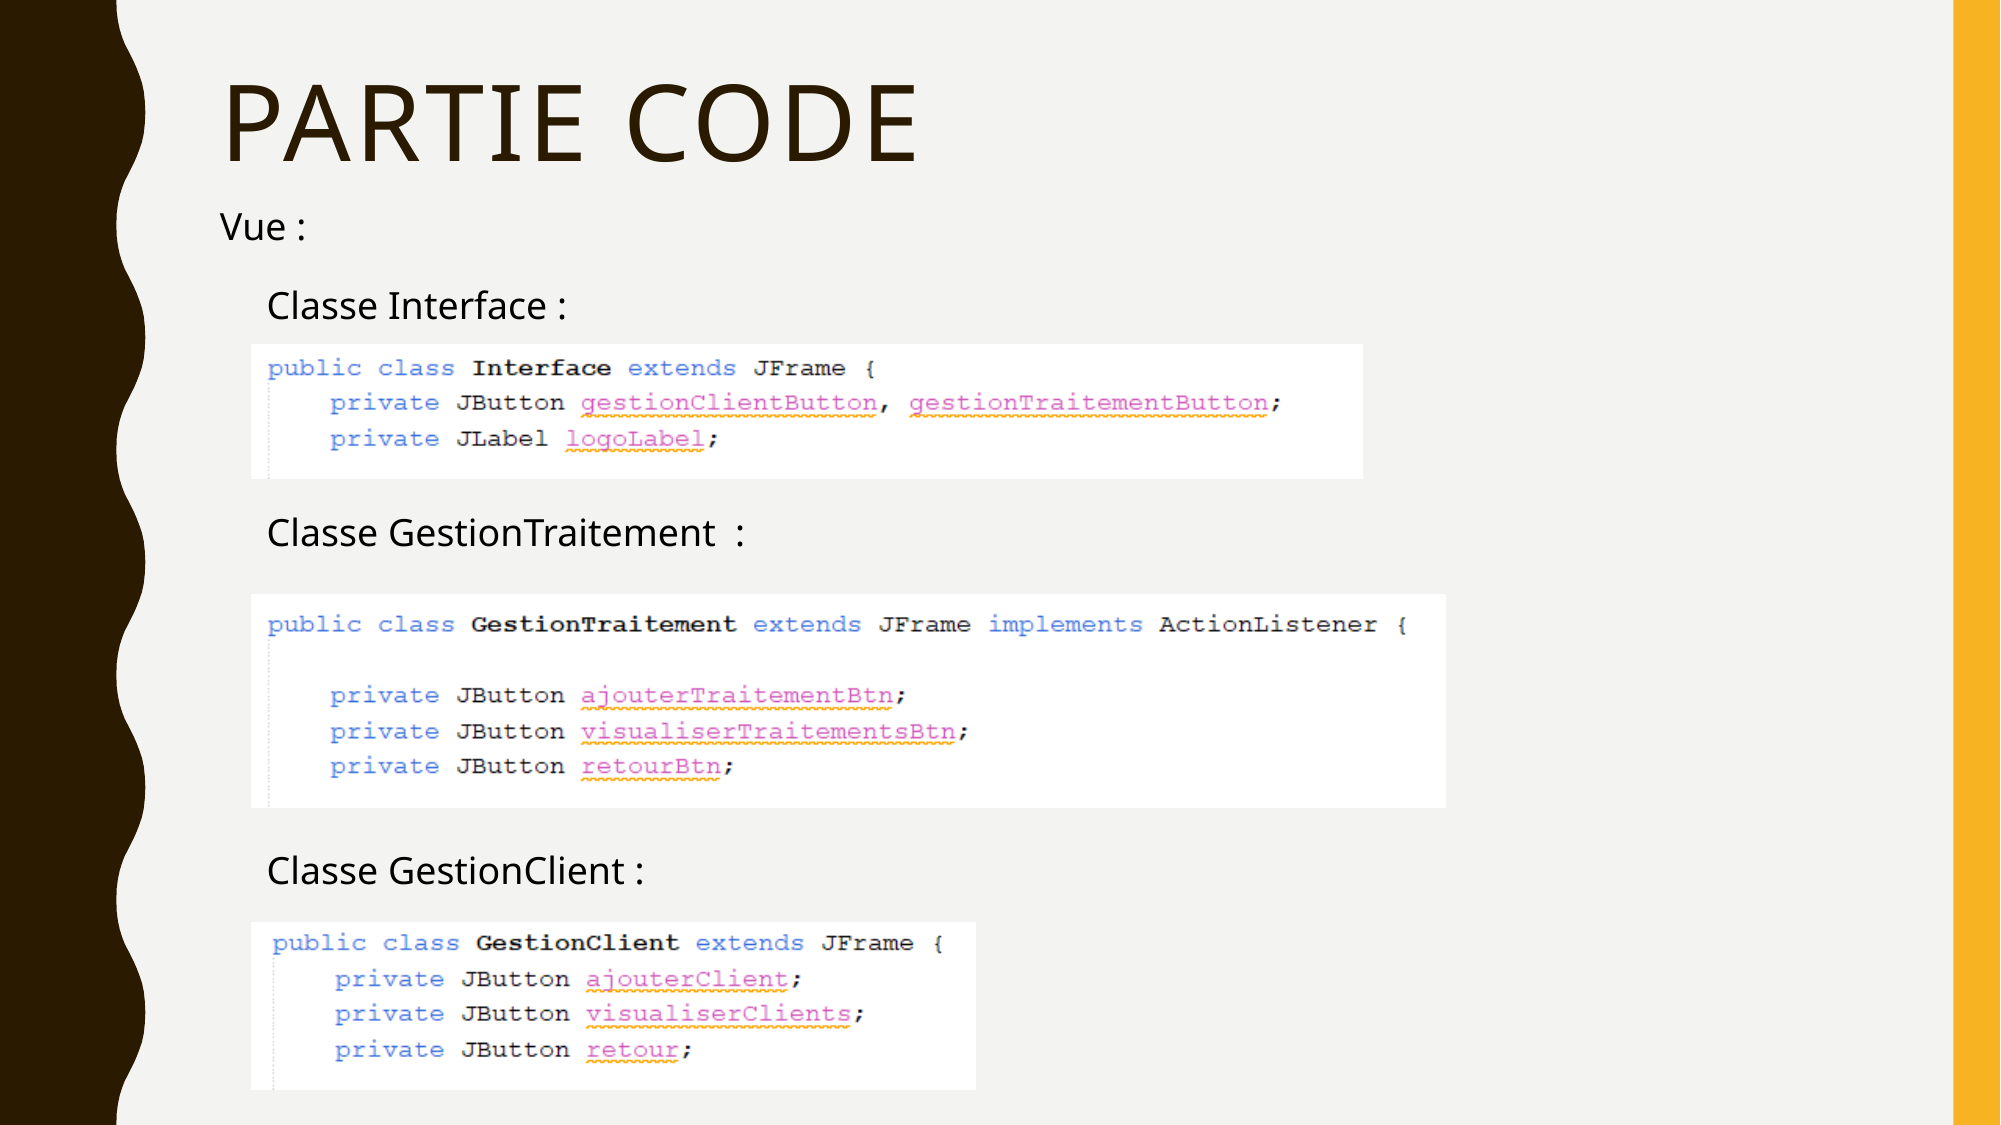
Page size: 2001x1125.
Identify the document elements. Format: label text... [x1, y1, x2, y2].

text_box Vue : [205, 195, 946, 255]
text_box Classe GestionClient : [251, 839, 825, 900]
title Partie code [205, 62, 1875, 308]
picture [251, 594, 1446, 808]
text_box Classe GestionTraitement : [251, 501, 867, 562]
picture [251, 344, 1363, 480]
picture [251, 922, 976, 1090]
text_box Classe Interface : [251, 274, 825, 334]
